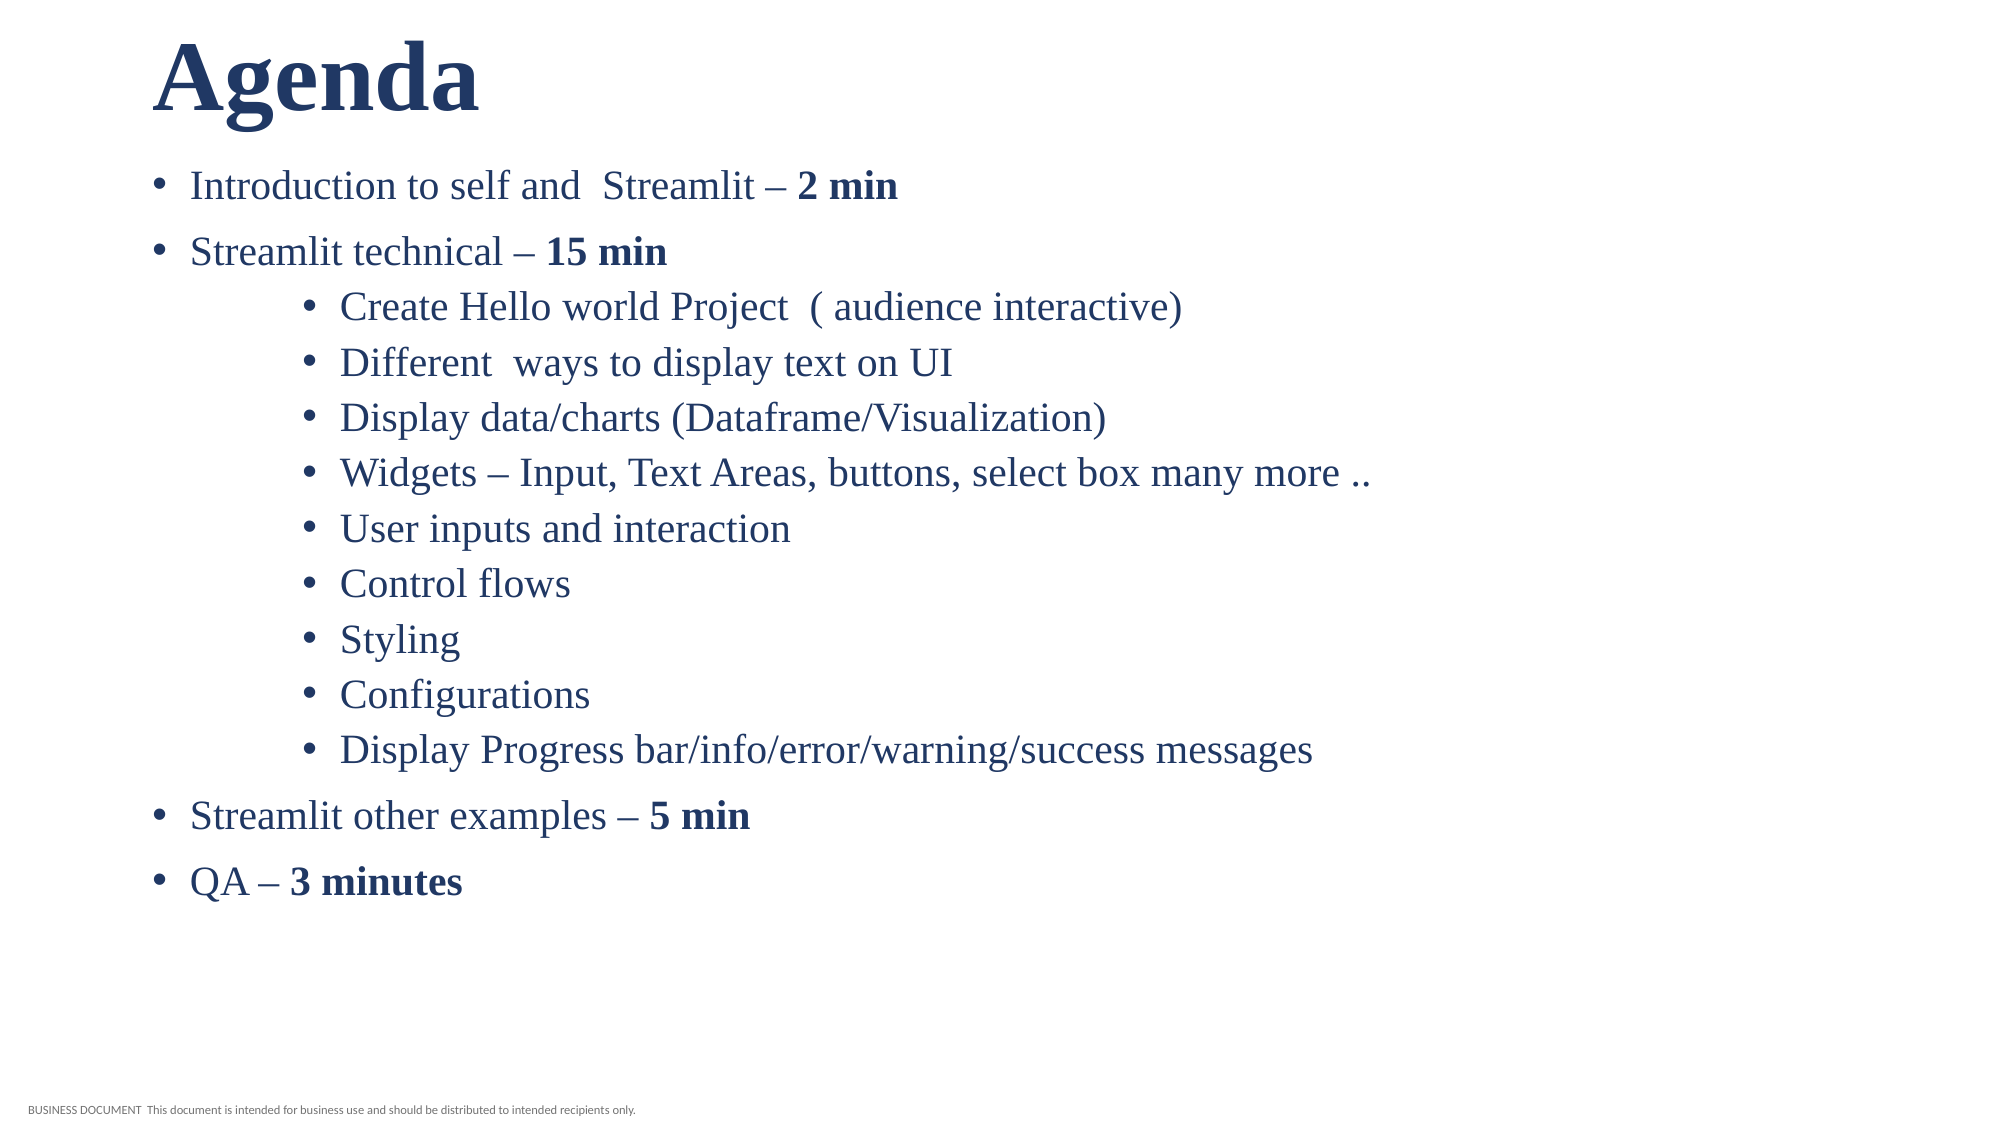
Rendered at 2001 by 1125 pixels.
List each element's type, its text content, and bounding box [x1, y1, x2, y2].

title Agenda [137, 0, 1863, 156]
list Introduction to self and Streamlit – 2 min Streamlit technical – 15 min Create Hello world Project ( audience interactive) Different ways to display text on UI Display data/charts (Dataframe/Visualization) Widgets – Input, Text Areas, buttons, select box many more .. User inputs and interaction Control flows Styling Configurations Display Progress bar/info/error/warning/success messages Streamlit other examples – 5 min QA – 3 minutes [137, 156, 1863, 1085]
